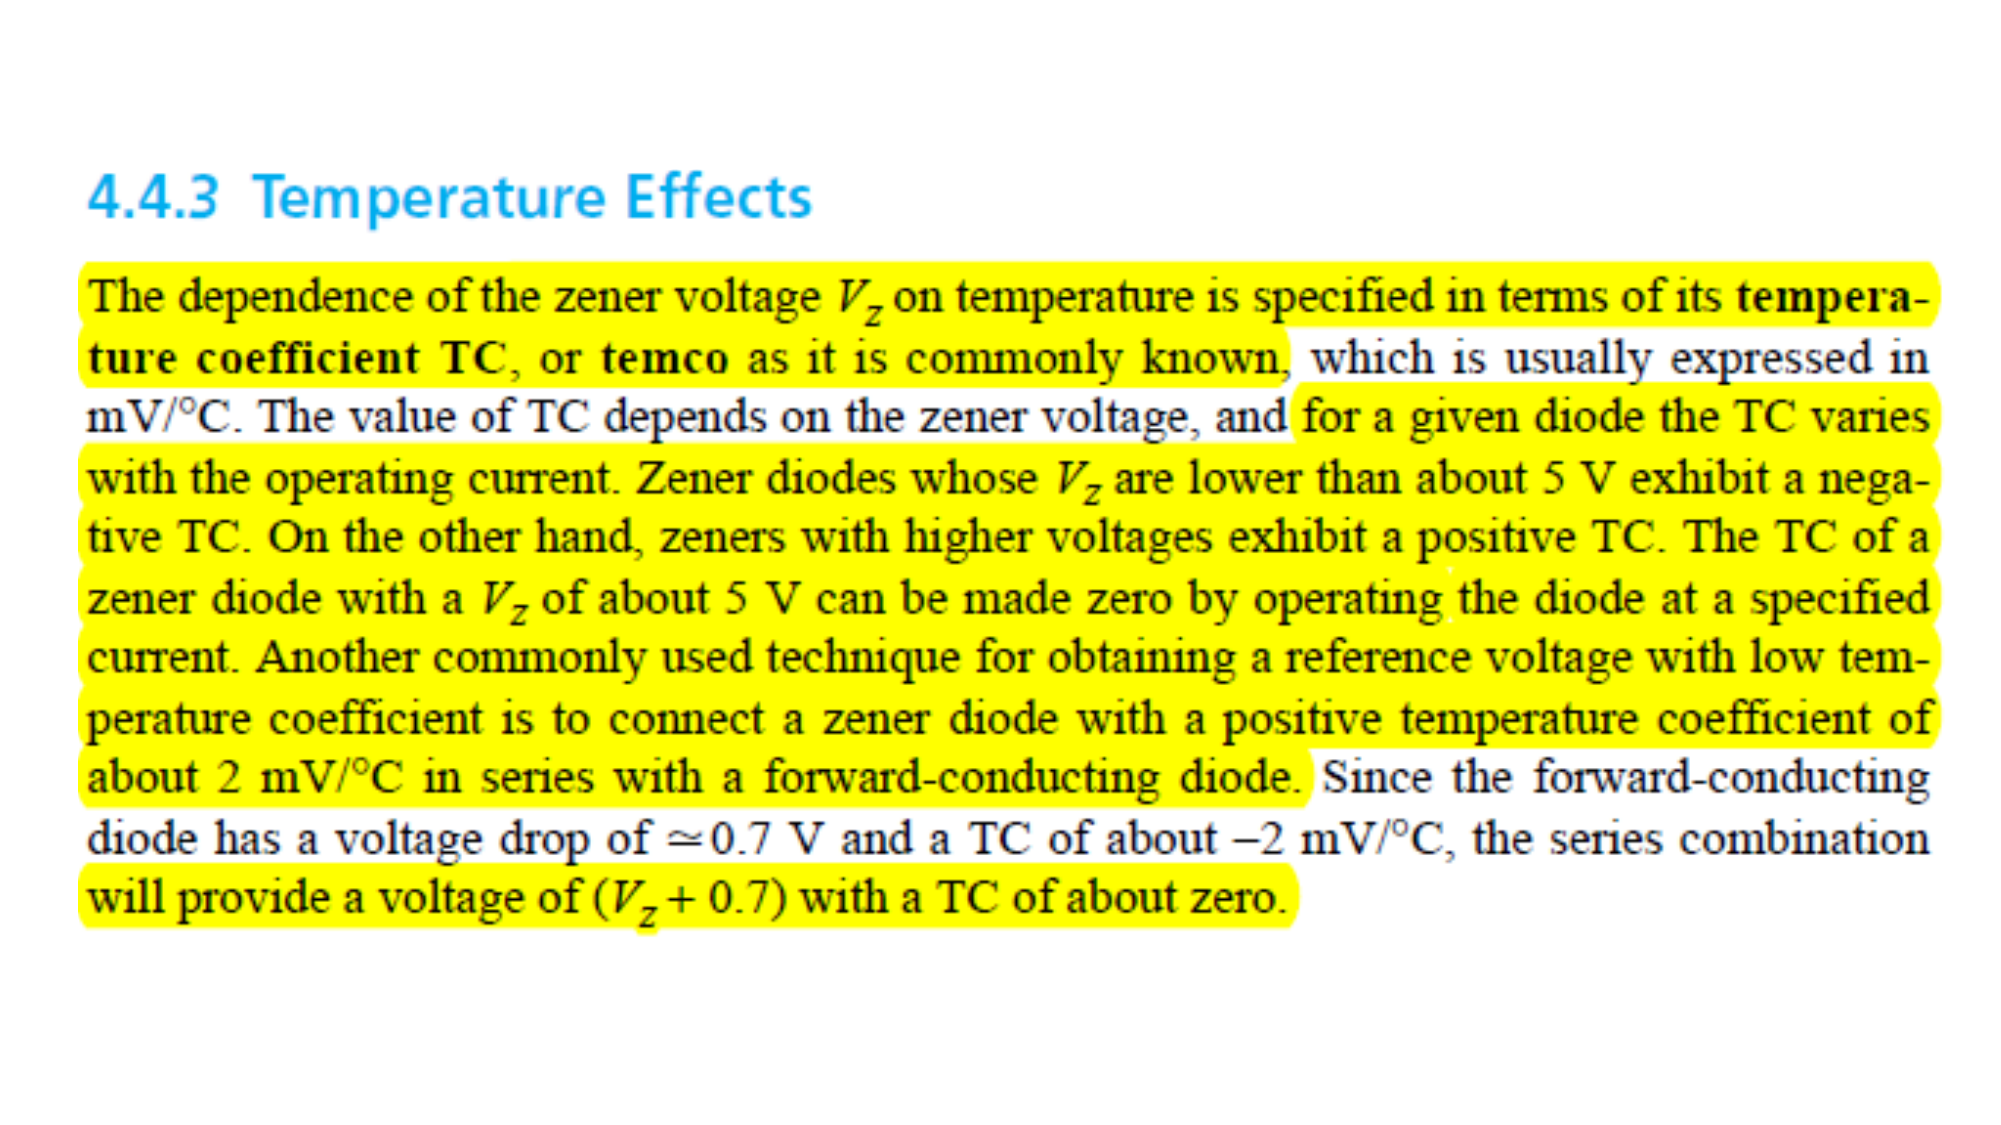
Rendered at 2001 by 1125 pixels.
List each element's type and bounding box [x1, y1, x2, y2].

picture [78, 169, 1986, 984]
